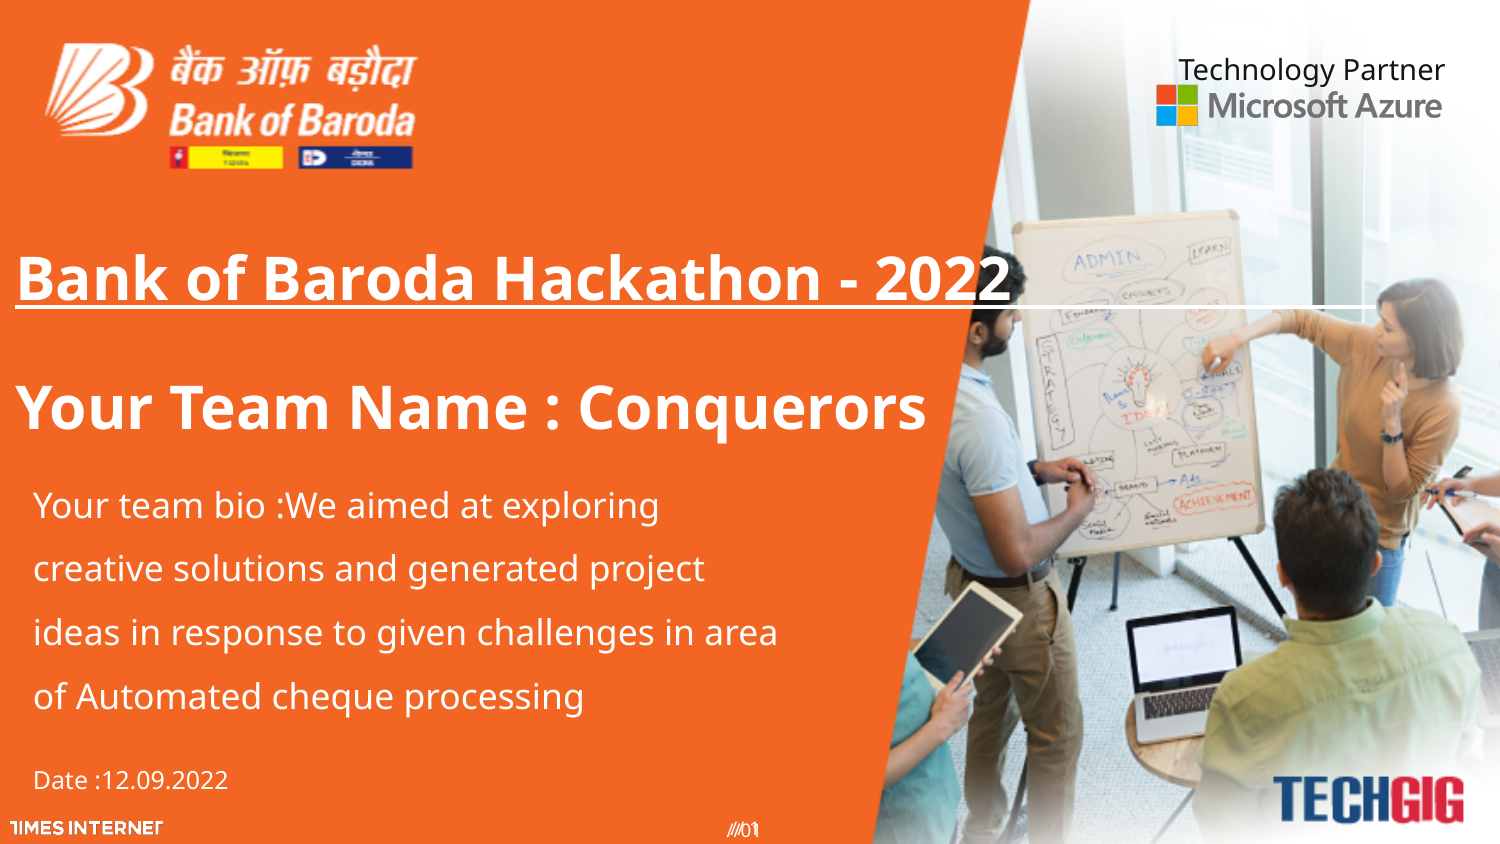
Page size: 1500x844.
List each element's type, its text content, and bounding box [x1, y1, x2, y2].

title Bank of Baroda Hackathon - 2022 [0, 225, 1500, 320]
text_box Your team bio :We aimed at exploring creative solutions and generated project ideas in response to given challenges in area of Automated cheque processing Date :12.09.2022 [17, 446, 804, 797]
picture [0, 320, 1500, 844]
text_box Your Team Name : Conquerors [0, 354, 1016, 457]
text_box Technology Partner [1116, 19, 1500, 102]
picture [0, 0, 1500, 225]
